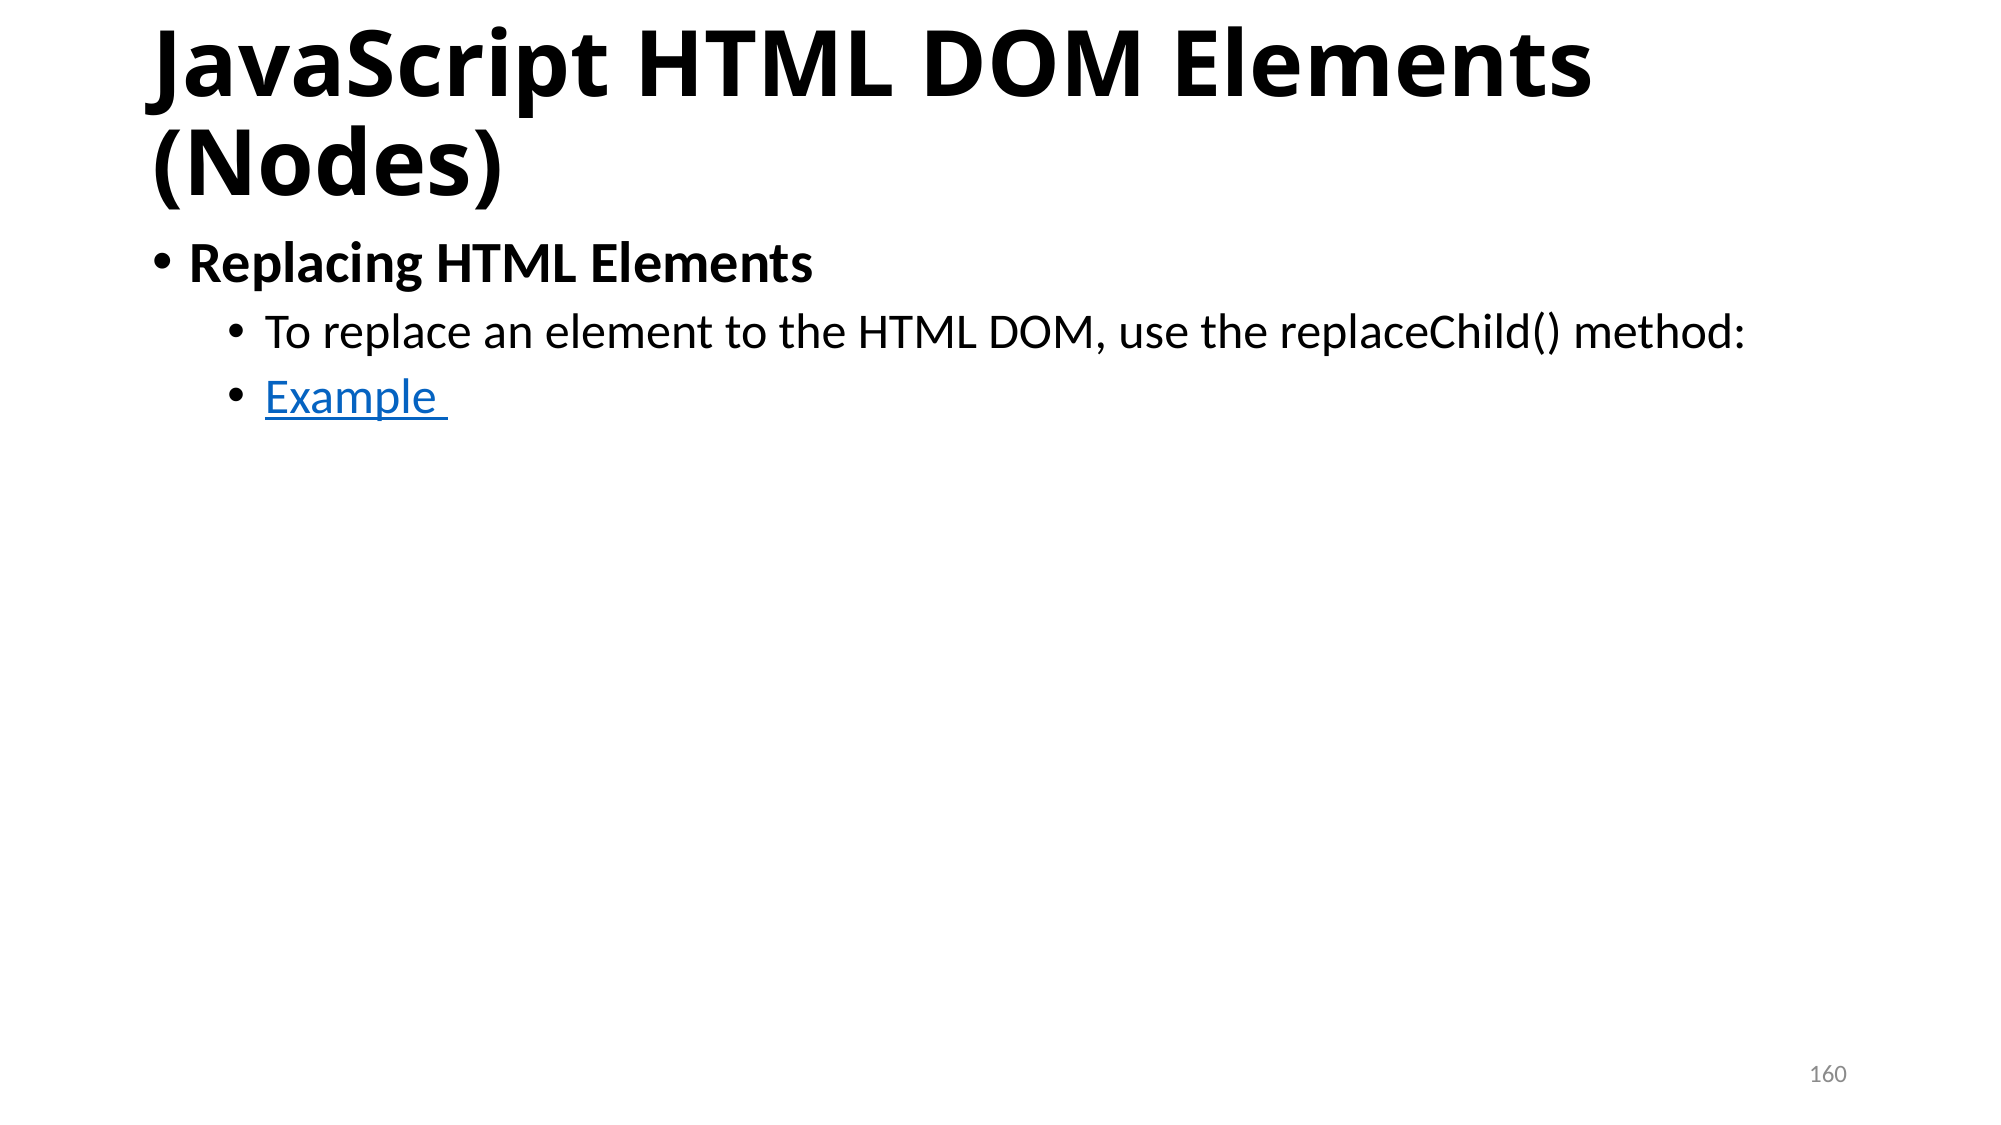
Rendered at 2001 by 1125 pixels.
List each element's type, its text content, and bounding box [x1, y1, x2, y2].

title JavaScript HTML DOM Elements (Nodes) [137, 7, 1863, 224]
list Replacing HTML Elements To replace an element to the HTML DOM, use the replaceChild() method: Example [137, 224, 1863, 1043]
slide_number 160 [1412, 1042, 1863, 1103]
